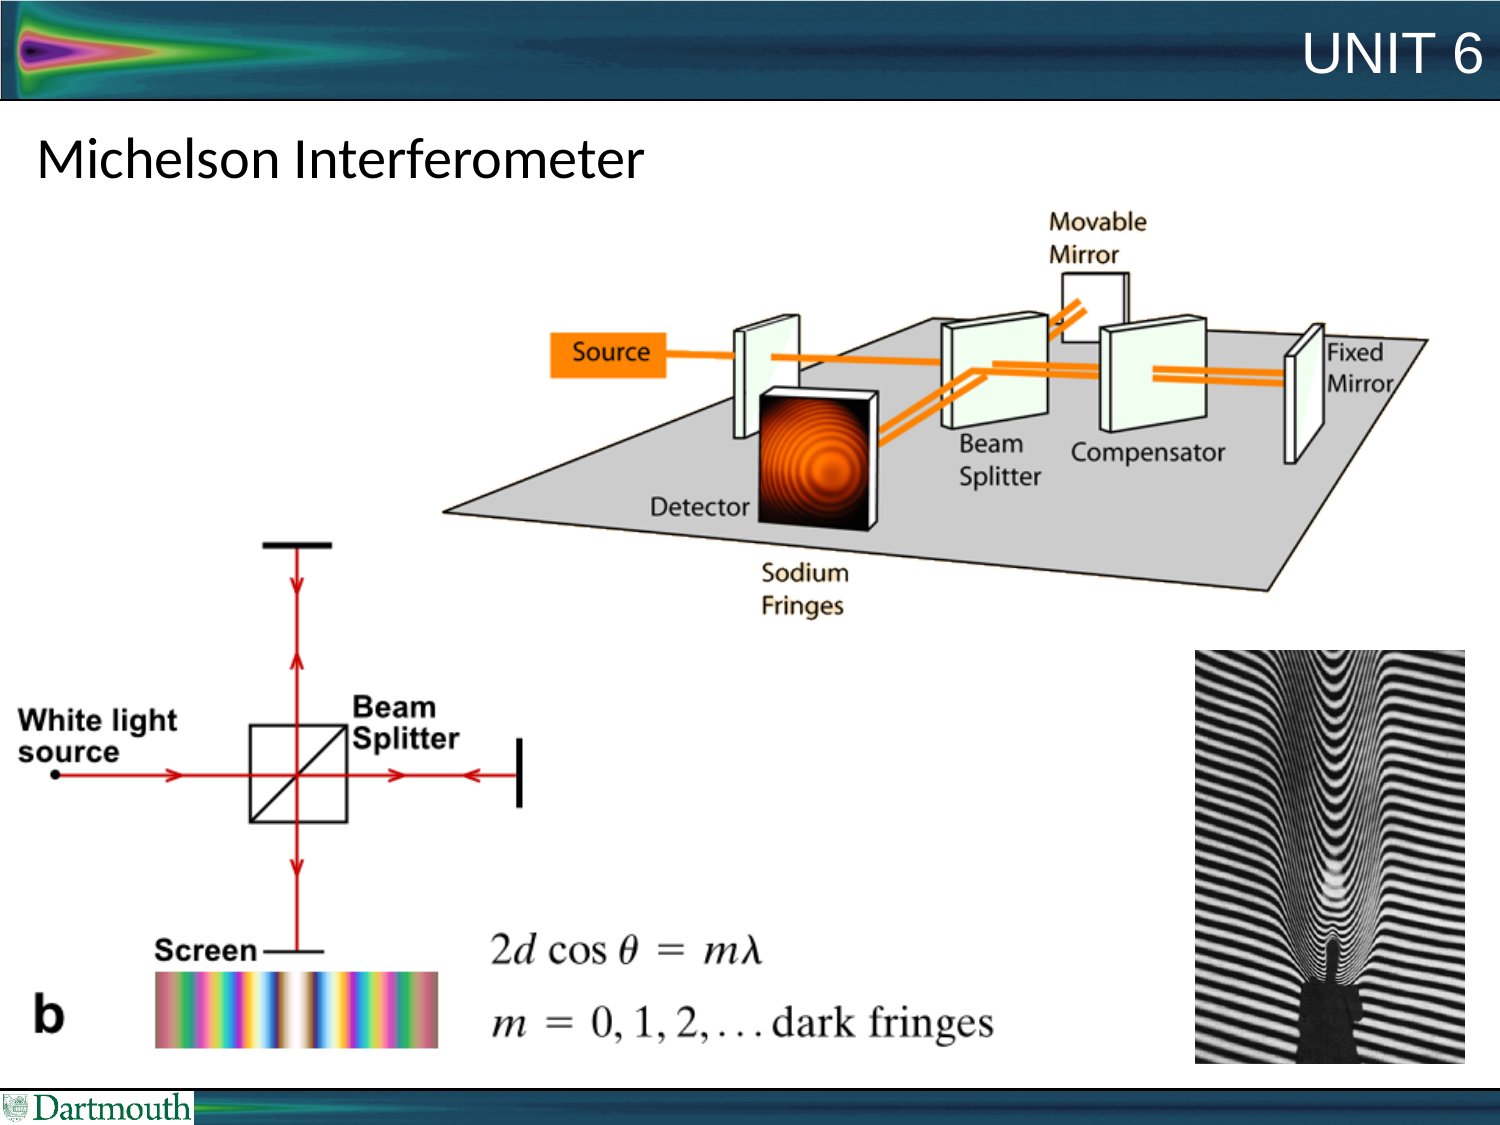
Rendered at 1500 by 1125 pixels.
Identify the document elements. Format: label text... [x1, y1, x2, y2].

picture [0, 1091, 1500, 1125]
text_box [474, 916, 1011, 1055]
text_box Michelson Interferometer [21, 112, 661, 198]
picture [9, 197, 1472, 1072]
picture [2, 1, 287, 99]
title Unit 6 [287, 0, 1500, 100]
